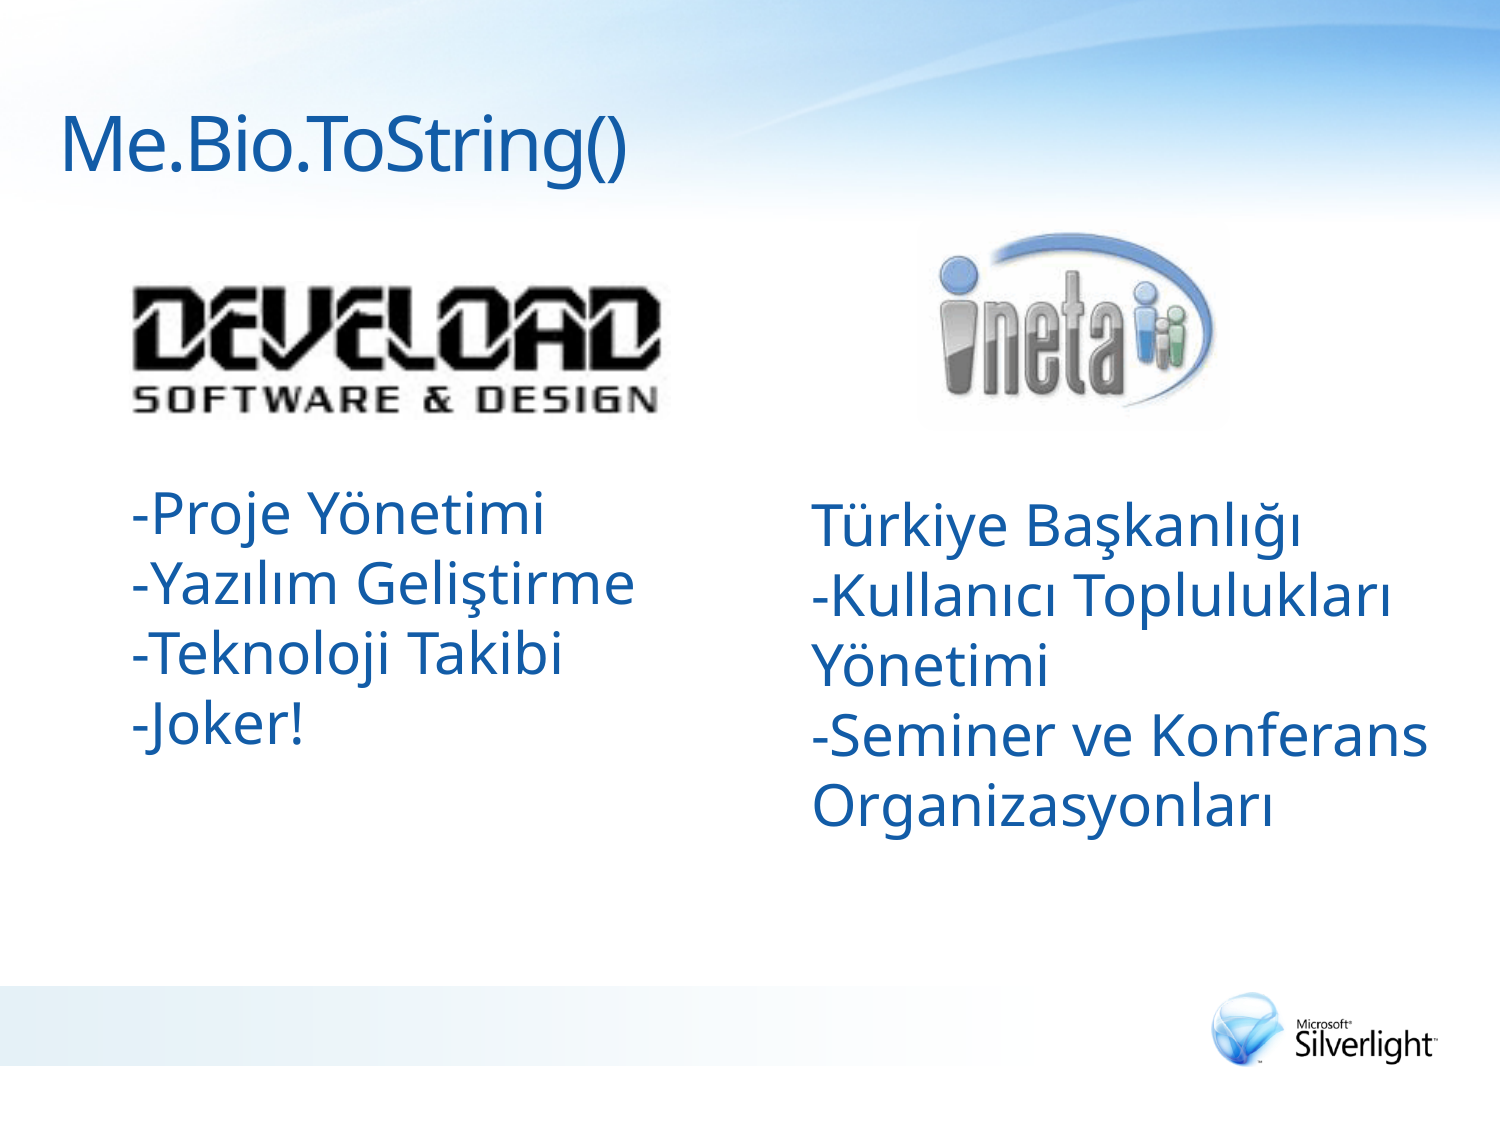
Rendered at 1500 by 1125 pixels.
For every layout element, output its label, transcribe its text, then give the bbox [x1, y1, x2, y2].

text_box -Proje Yönetimi -Yazılım Geliştirme -Teknoloji Takibi -Joker! [117, 468, 692, 764]
picture [0, 0, 1500, 1125]
title Me.Bio.ToString() [59, 104, 1434, 188]
text_box Türkiye Başkanlığı -Kullanıcı Toplulukları Yönetimi -Seminer ve Konferans Organizasyonları [796, 480, 1454, 846]
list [128, 280, 672, 421]
